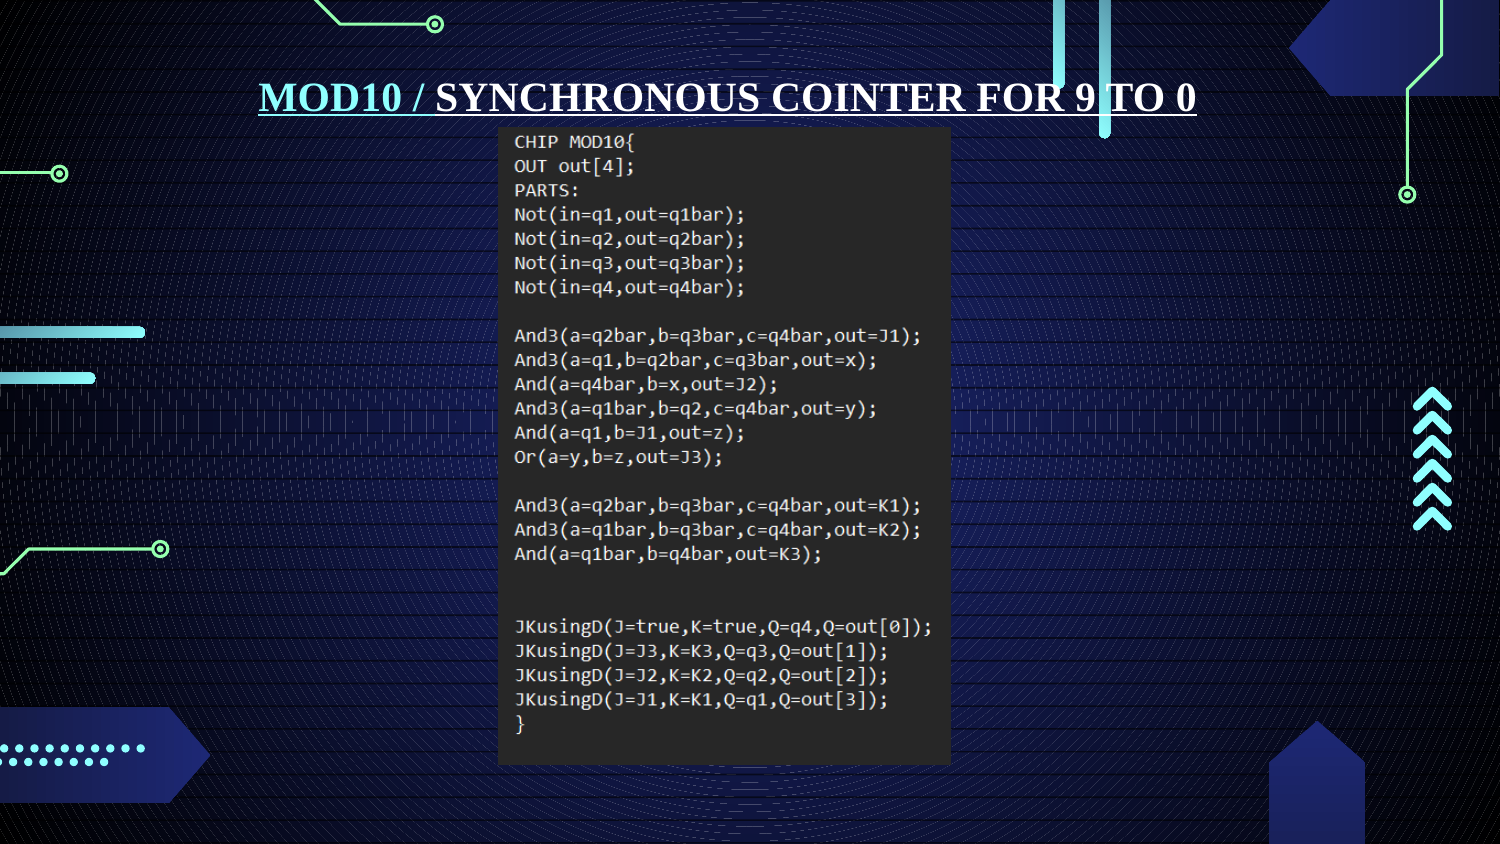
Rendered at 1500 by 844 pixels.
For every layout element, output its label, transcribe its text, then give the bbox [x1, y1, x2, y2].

picture [497, 126, 951, 765]
text_box MOD10 / SYNCHRONOUS COINTER FOR 9 TO 0 [152, 62, 1304, 163]
